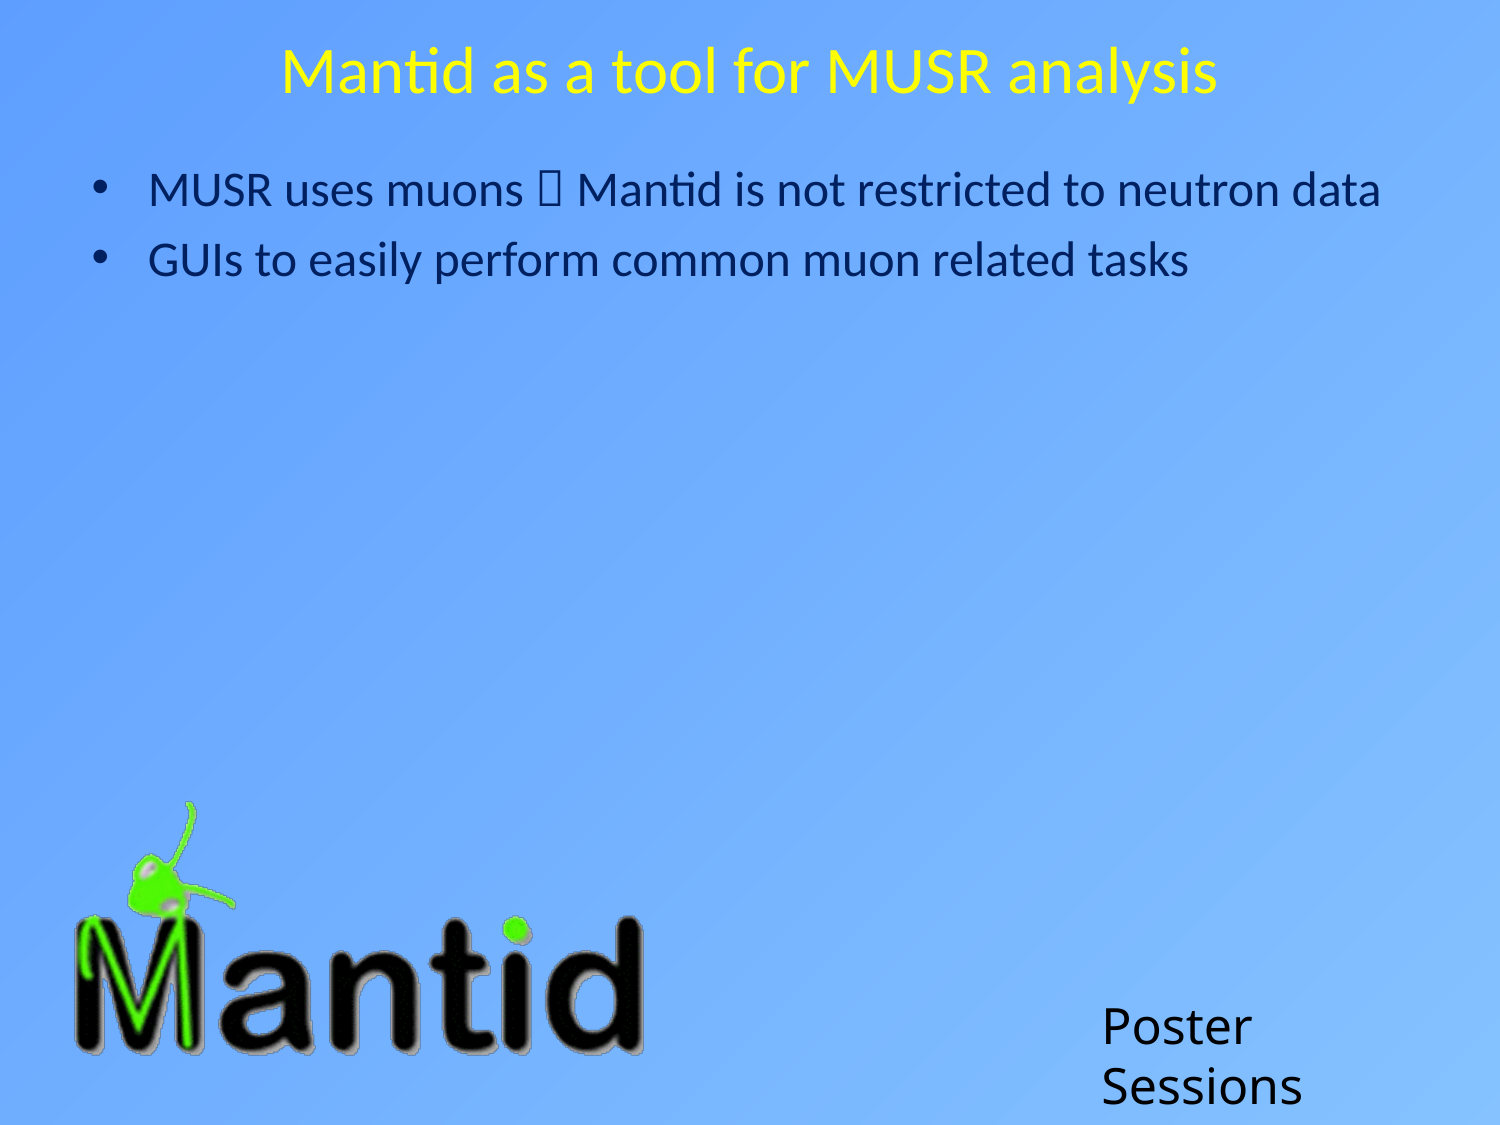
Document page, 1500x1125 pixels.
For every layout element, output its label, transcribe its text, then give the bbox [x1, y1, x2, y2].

text_box Poster Sessions [1086, 987, 1459, 1123]
text_box Mantid as a tool for MUSR analysis [76, 19, 1424, 114]
list MUSR uses muons  Mantid is not restricted to neutron data GUIs to easily perform common muon related tasks [76, 149, 1427, 787]
picture [0, 763, 719, 1125]
